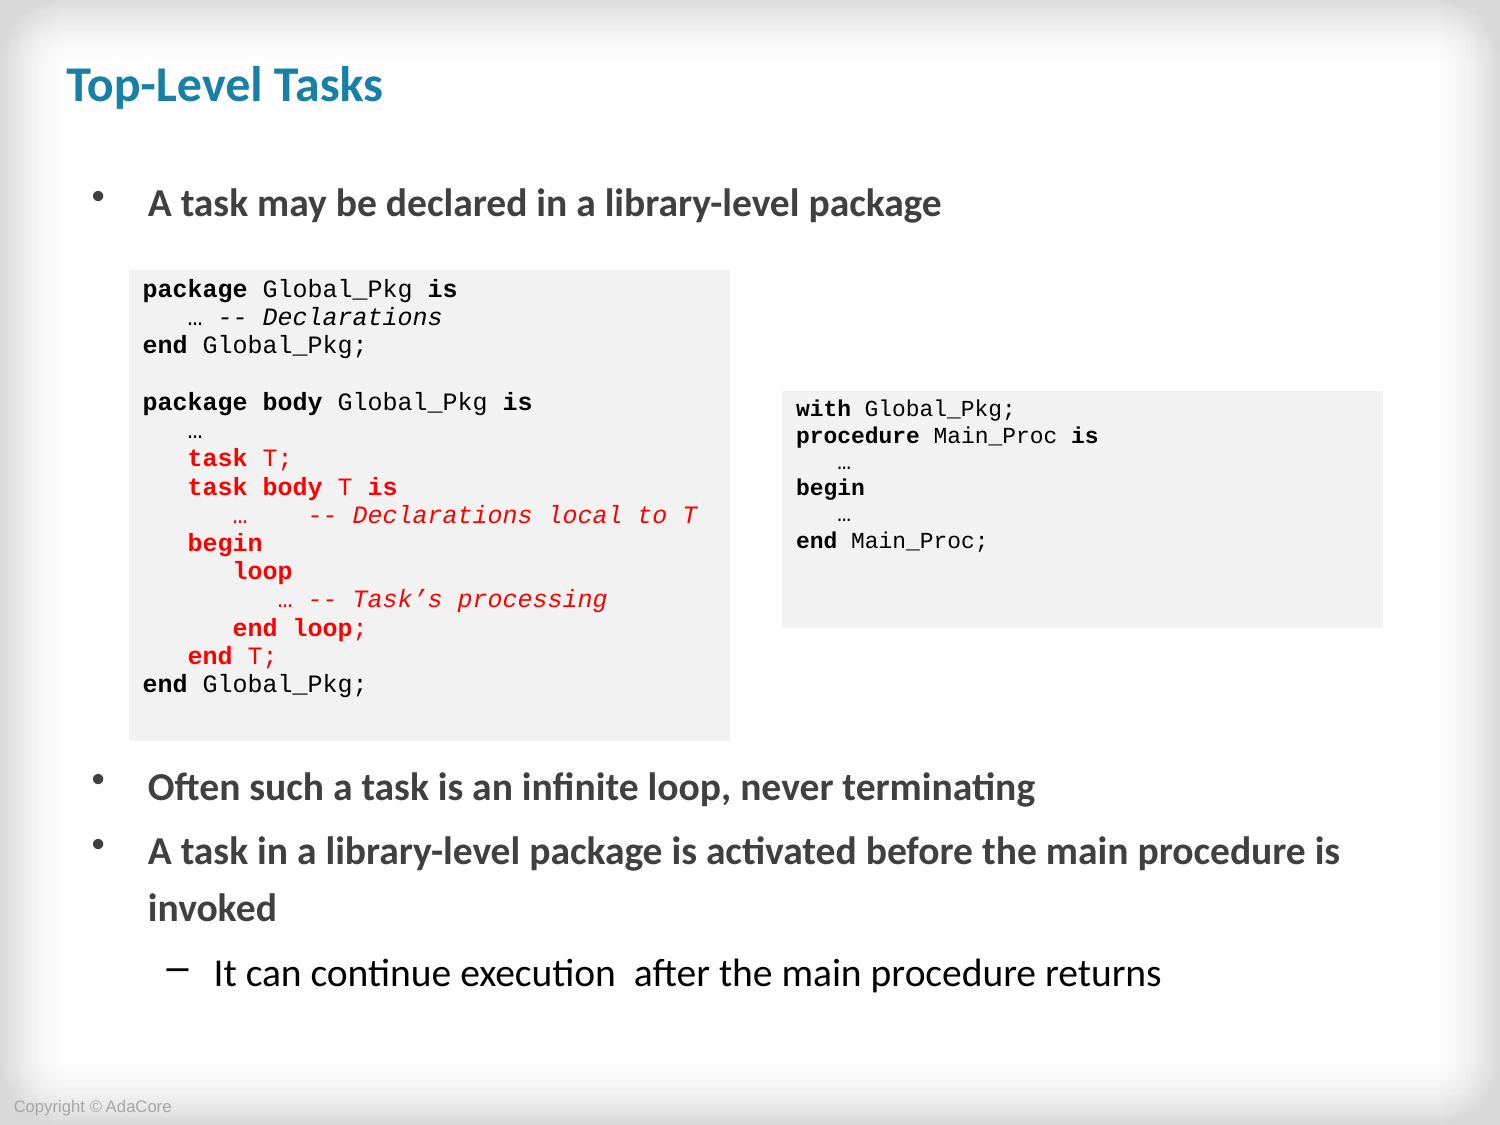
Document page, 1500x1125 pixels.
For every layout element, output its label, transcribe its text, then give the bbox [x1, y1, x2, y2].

table_header with Global_Pkg; procedure Main_Proc is … begin … end Main_Proc; [782, 391, 1383, 628]
picture [0, 0, 1500, 1125]
table_header package Global_Pkg is … -- Declarations end Global_Pkg; package body Global_Pkg is … task T; task body T is … -- Declarations local to T begin loop … -- Task’s processing end loop; end T; end Global_Pkg; [129, 270, 730, 741]
text_box A task may be declared in a library-level package Often such a task is an infinite loop, never terminating A task in a library-level package is activated before the main procedure is invoked It can continue execution after the main procedure returns [76, 160, 1471, 1036]
title Top-Level Tasks [51, 37, 1365, 126]
